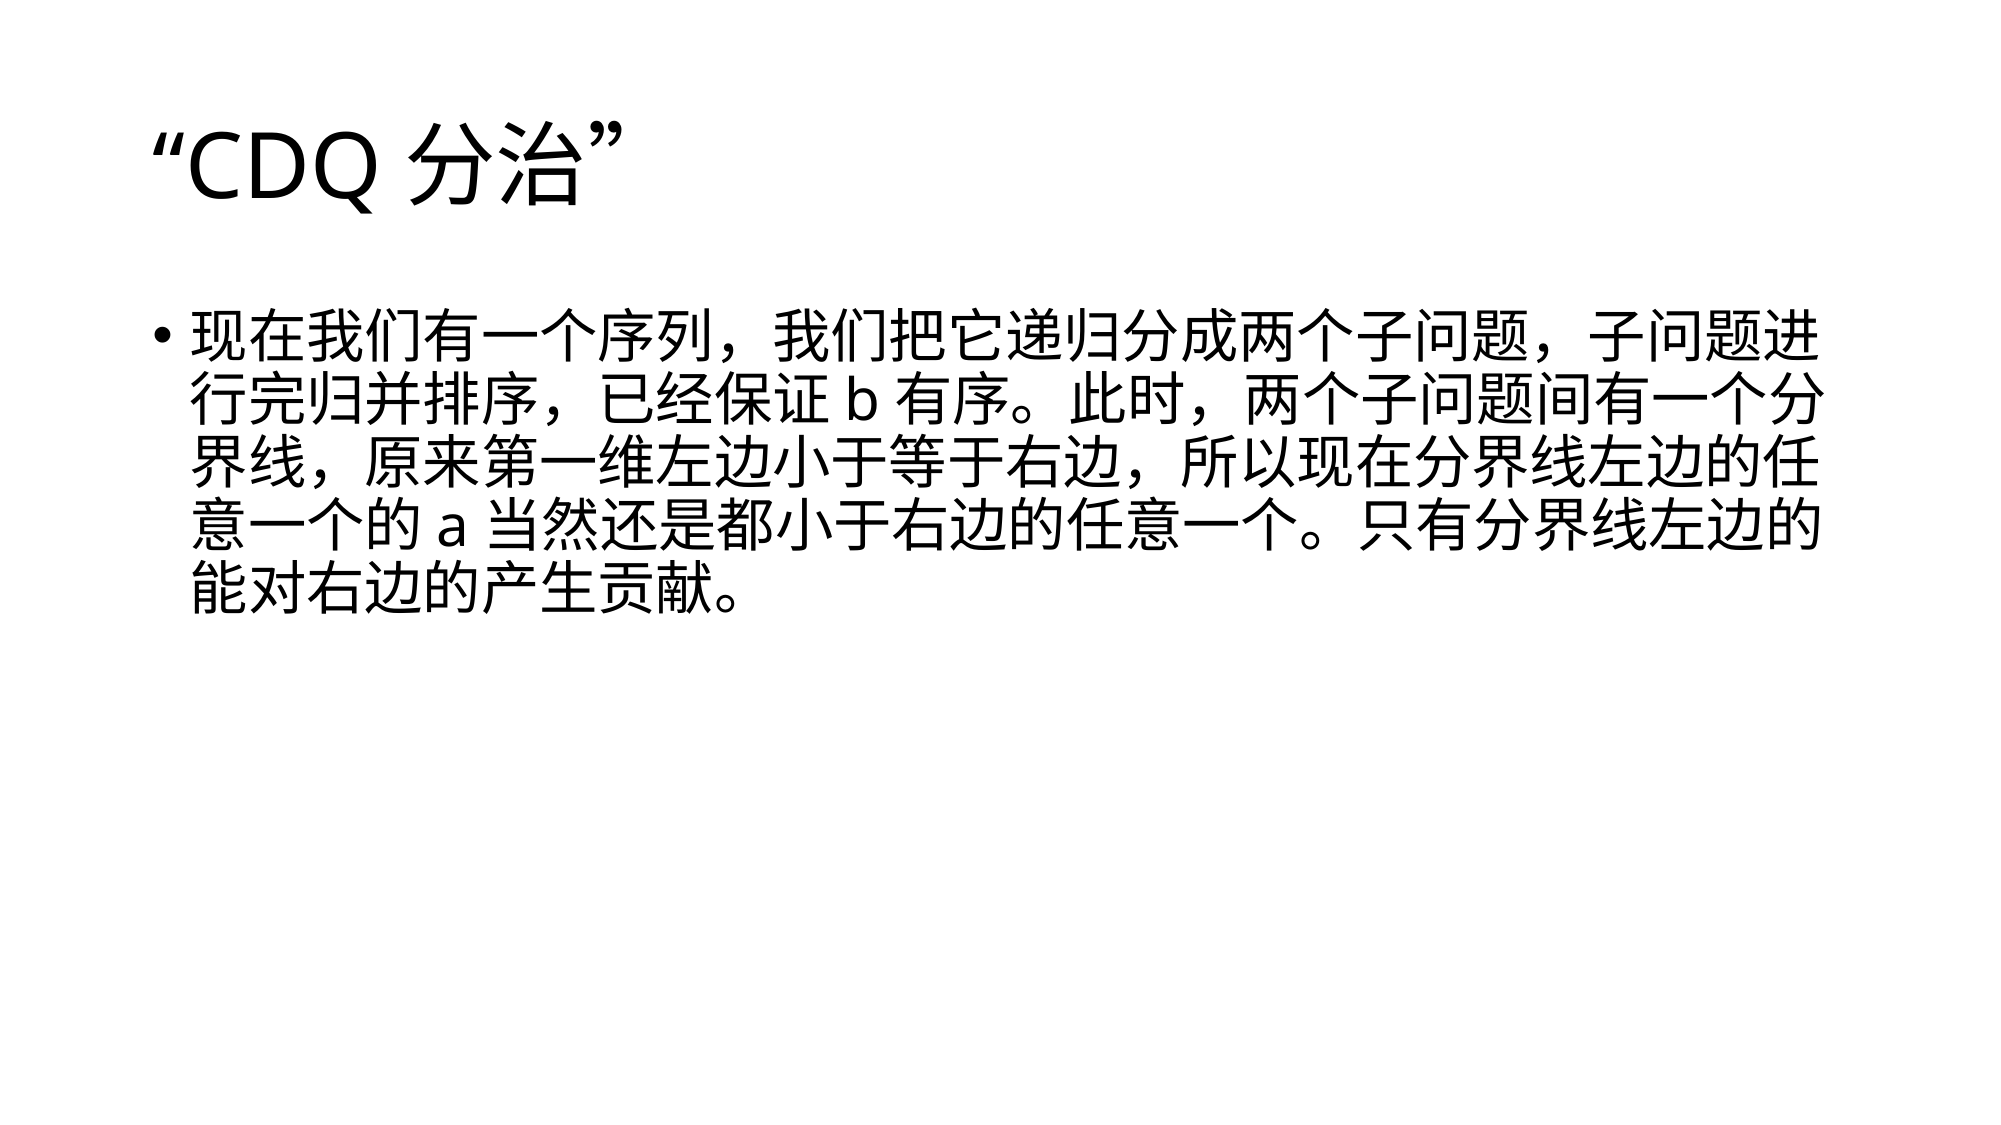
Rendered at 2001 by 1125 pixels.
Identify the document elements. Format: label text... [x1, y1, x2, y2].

title “CDQ分治” [137, 59, 1863, 278]
list 现在我们有一个序列，我们把它递归分成两个子问题，子问题进行完归并排序，已经保证b有序。此时，两个子问题间有一个分界线，原来第一维左边小于等于右边，所以现在分界线左边的任意一个的a当然还是都小于右边的任意一个。只有分界线左边的能对右边的产生贡献。 [137, 299, 1863, 1014]
